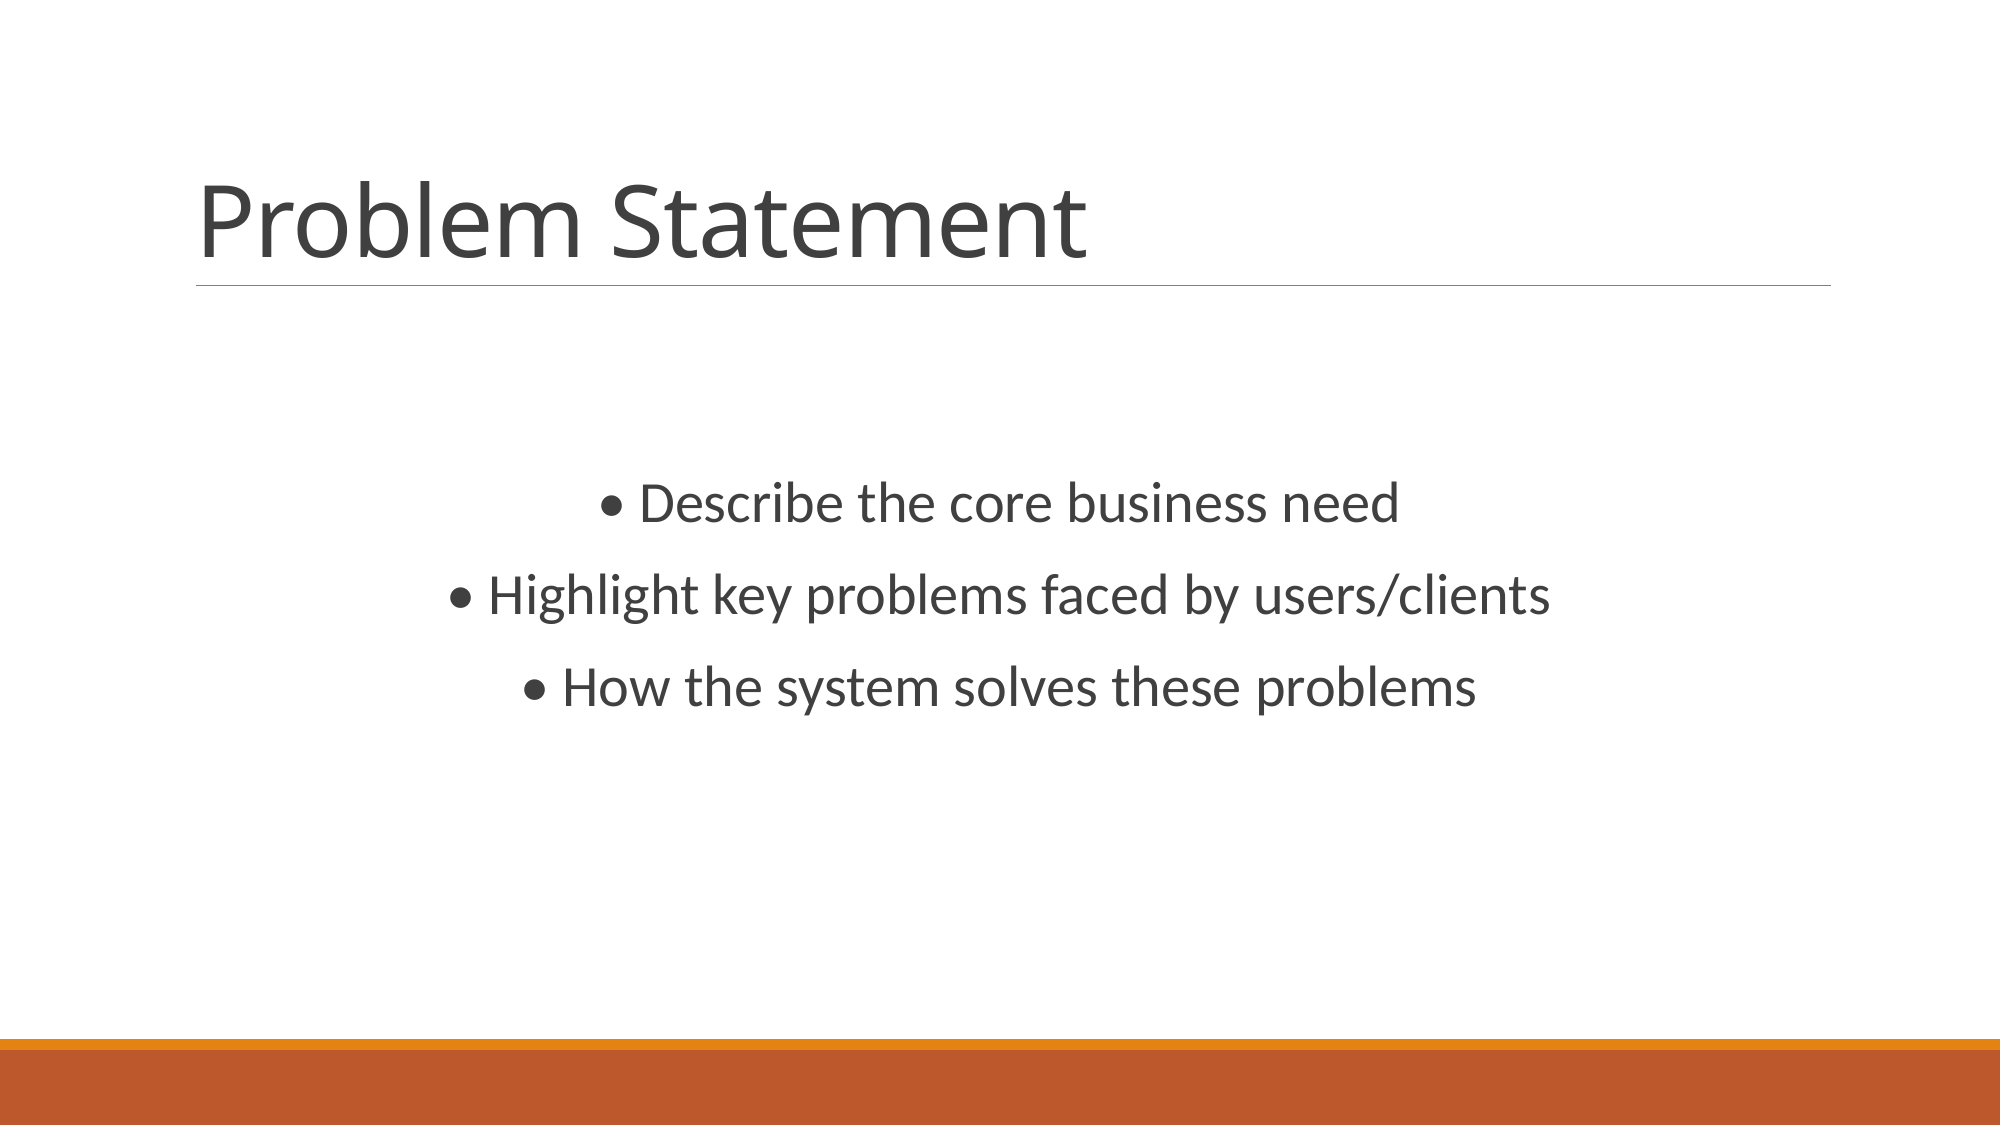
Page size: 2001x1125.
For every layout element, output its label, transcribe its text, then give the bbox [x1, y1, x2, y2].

title Problem Statement [180, 47, 1830, 285]
list • Describe the core business need • Highlight key problems faced by users/clients • How the system solves these problems [180, 302, 1830, 963]
